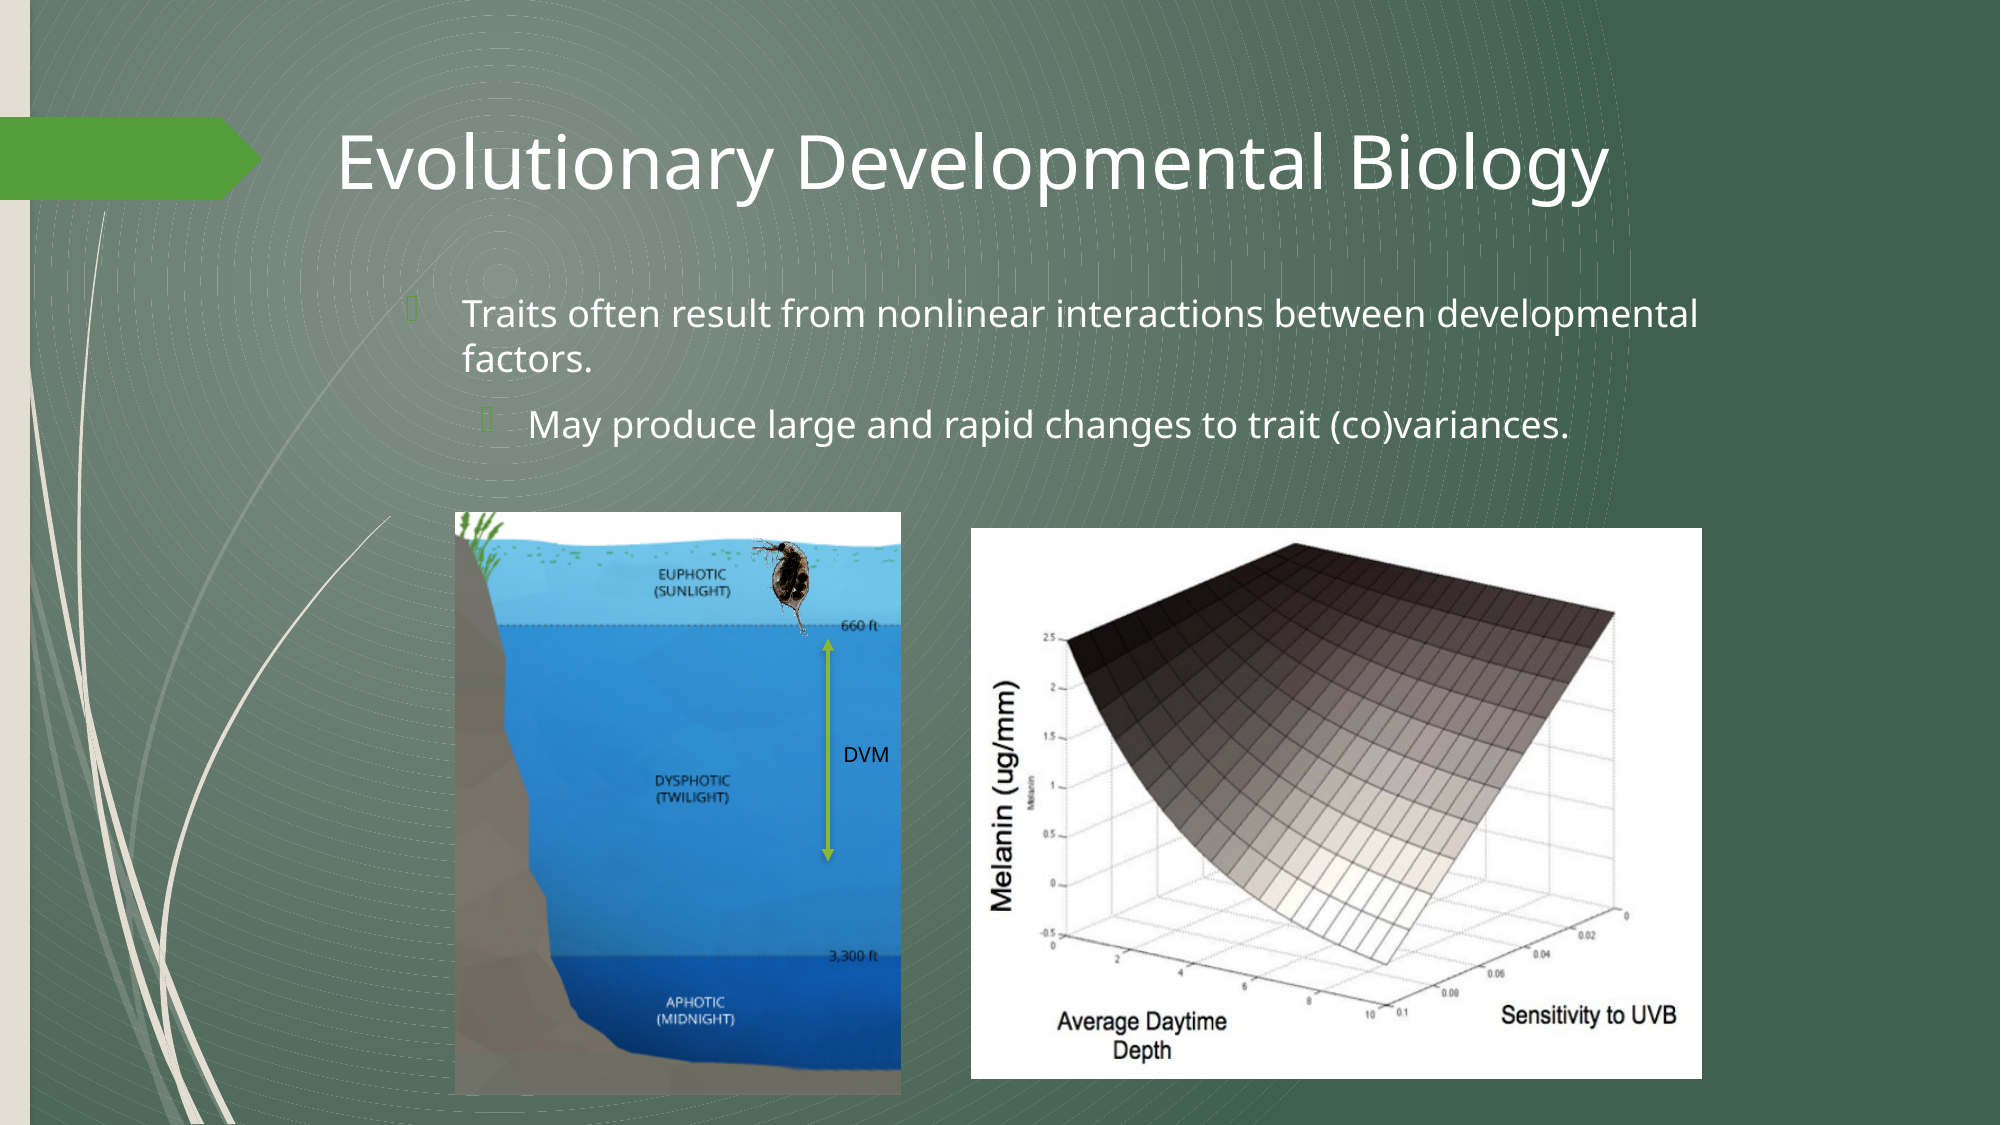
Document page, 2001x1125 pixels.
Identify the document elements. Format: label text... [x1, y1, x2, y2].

picture [454, 512, 902, 1095]
picture [970, 527, 1702, 1079]
list Traits often result from nonlinear interactions between developmental factors. May produce large and rapid changes to trait (co)variances. [390, 282, 1854, 520]
title Evolutionary Developmental Biology [241, 107, 1704, 318]
